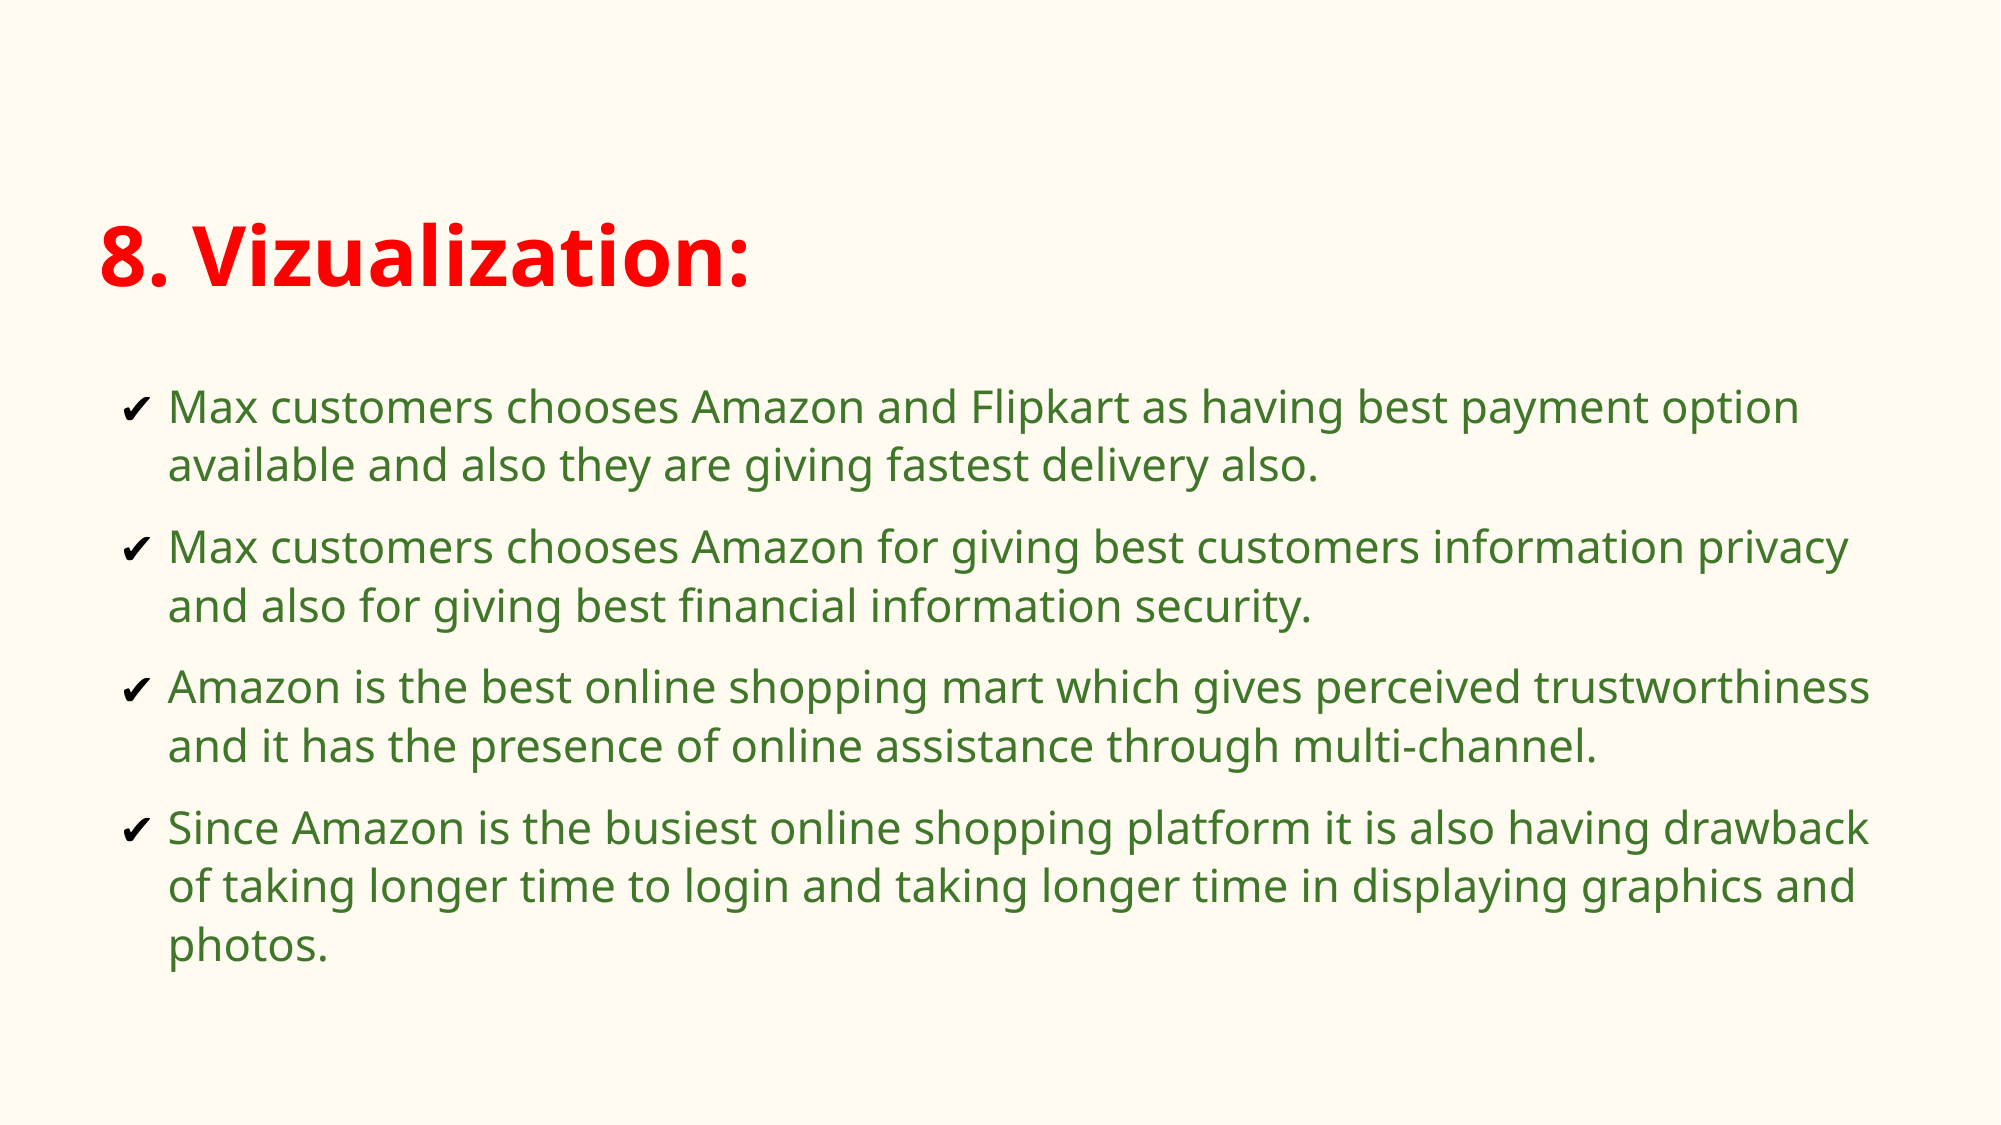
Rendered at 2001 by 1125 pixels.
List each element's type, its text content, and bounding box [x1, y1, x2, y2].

title 8. Vizualization: [99, 115, 1900, 303]
list Max customers chooses Amazon and Flipkart as having best payment option available and also they are giving fastest delivery also. Max customers chooses Amazon for giving best customers information privacy and also for giving best financial information security. Amazon is the best online shopping mart which gives perceived trustworthiness and it has the presence of online assistance through multi-channel. Since Amazon is the busiest online shopping platform it is also having drawback of taking longer time to login and taking longer time in displaying graphics and photos. [99, 317, 1900, 1038]
